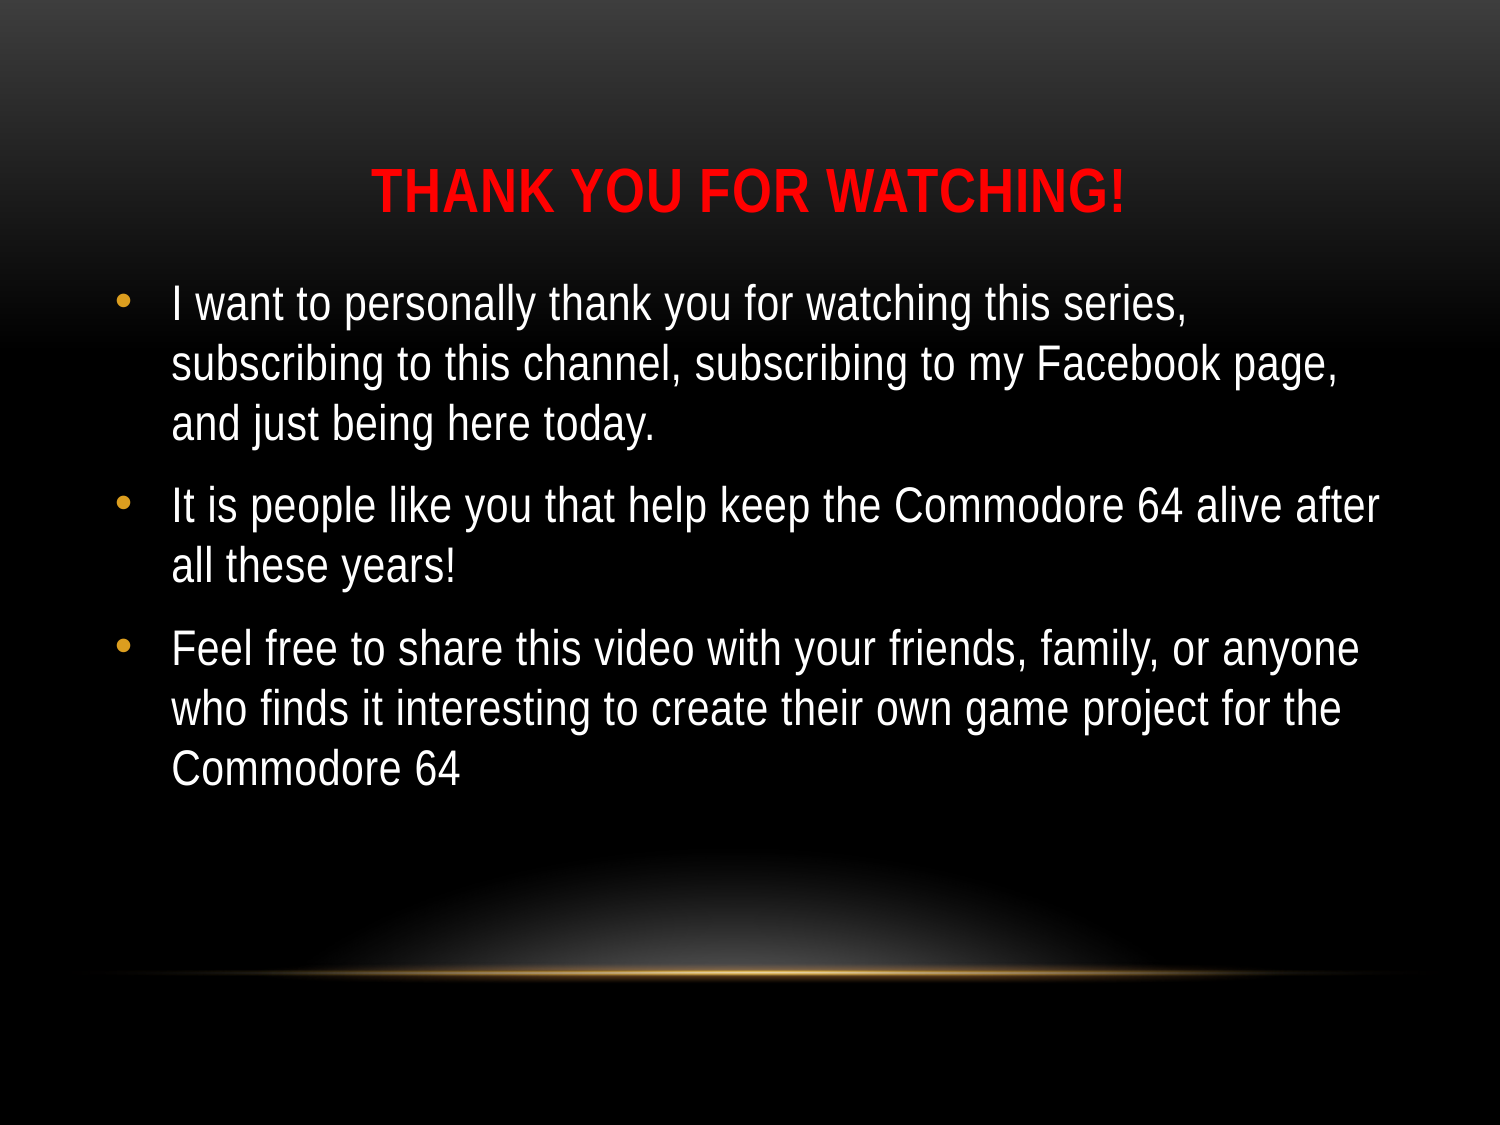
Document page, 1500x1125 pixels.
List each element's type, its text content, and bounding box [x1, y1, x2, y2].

title Thank you for watching! [99, 45, 1400, 233]
picture [0, 0, 1500, 1125]
list I want to personally thank you for watching this series, subscribing to this channel, subscribing to my Facebook page, and just being here today. It is people like you that help keep the Commodore 64 alive after all these years! Feel free to share this video with your friends, family, or anyone who finds it interesting to create their own game project for the Commodore 64 [99, 262, 1400, 938]
